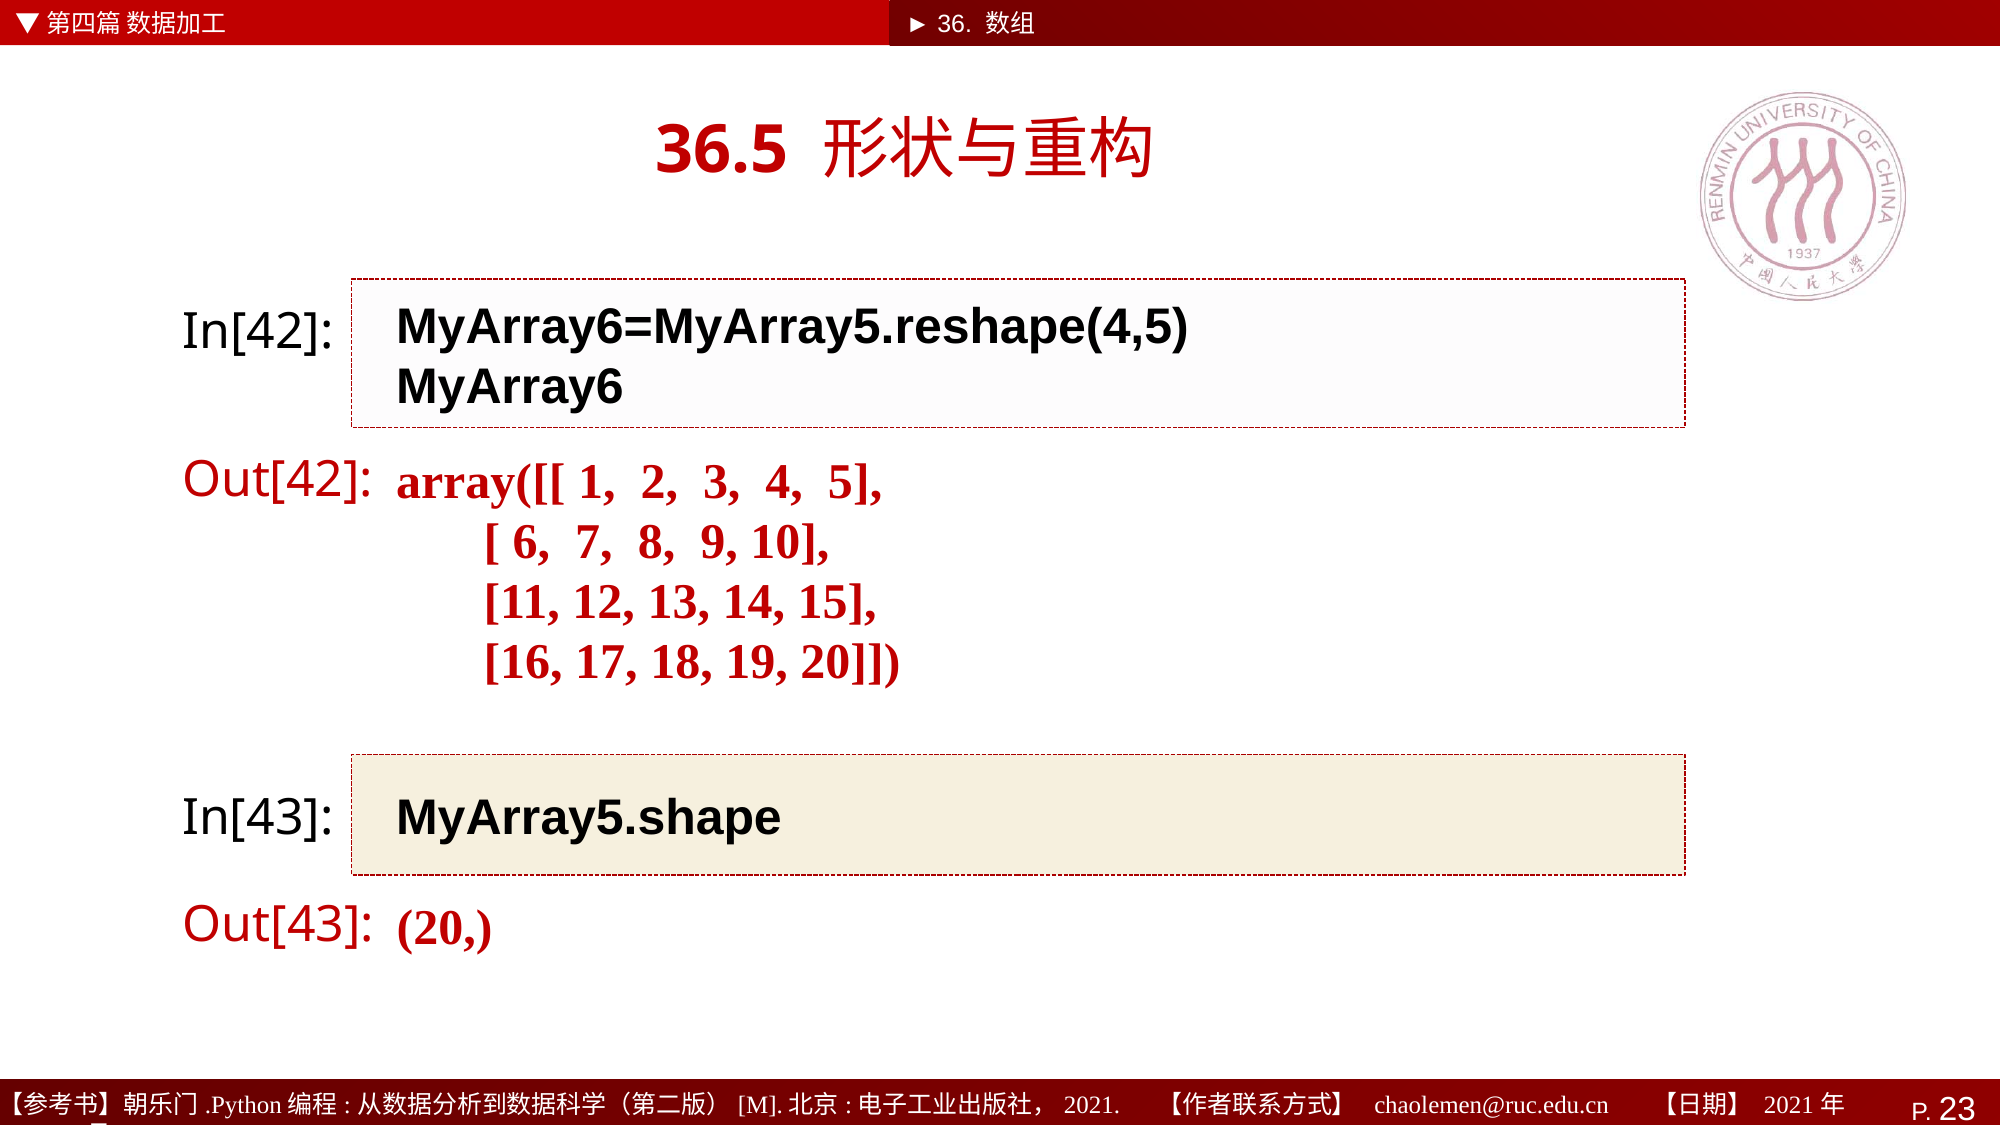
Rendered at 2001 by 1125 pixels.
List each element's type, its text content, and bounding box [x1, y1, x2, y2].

text_box array([[ 1, 2, 3, 4, 5], [ 6, 7, 8, 9, 10], [11, 12, 13, 14, 15], [16, 17, 18, 19, 20]]) [348, 430, 1667, 708]
title 36.5 形状与重构 [101, 77, 1710, 214]
list ▼第四篇 数据加工 [0, 0, 725, 43]
text_box MyArray6=MyArray5.reshape(4,5) MyArray6 [348, 275, 1689, 431]
text_box MyArray5.shape [348, 750, 1689, 879]
text_box In[43]: [167, 777, 351, 852]
list ► 36. 数组 [890, 0, 1249, 43]
text_box (20,) [348, 875, 1667, 992]
picture [1696, 89, 1910, 304]
text_box Out[42]: [167, 438, 348, 514]
text_box In[42]: [167, 290, 351, 366]
text_box Out[43]: [167, 884, 348, 959]
